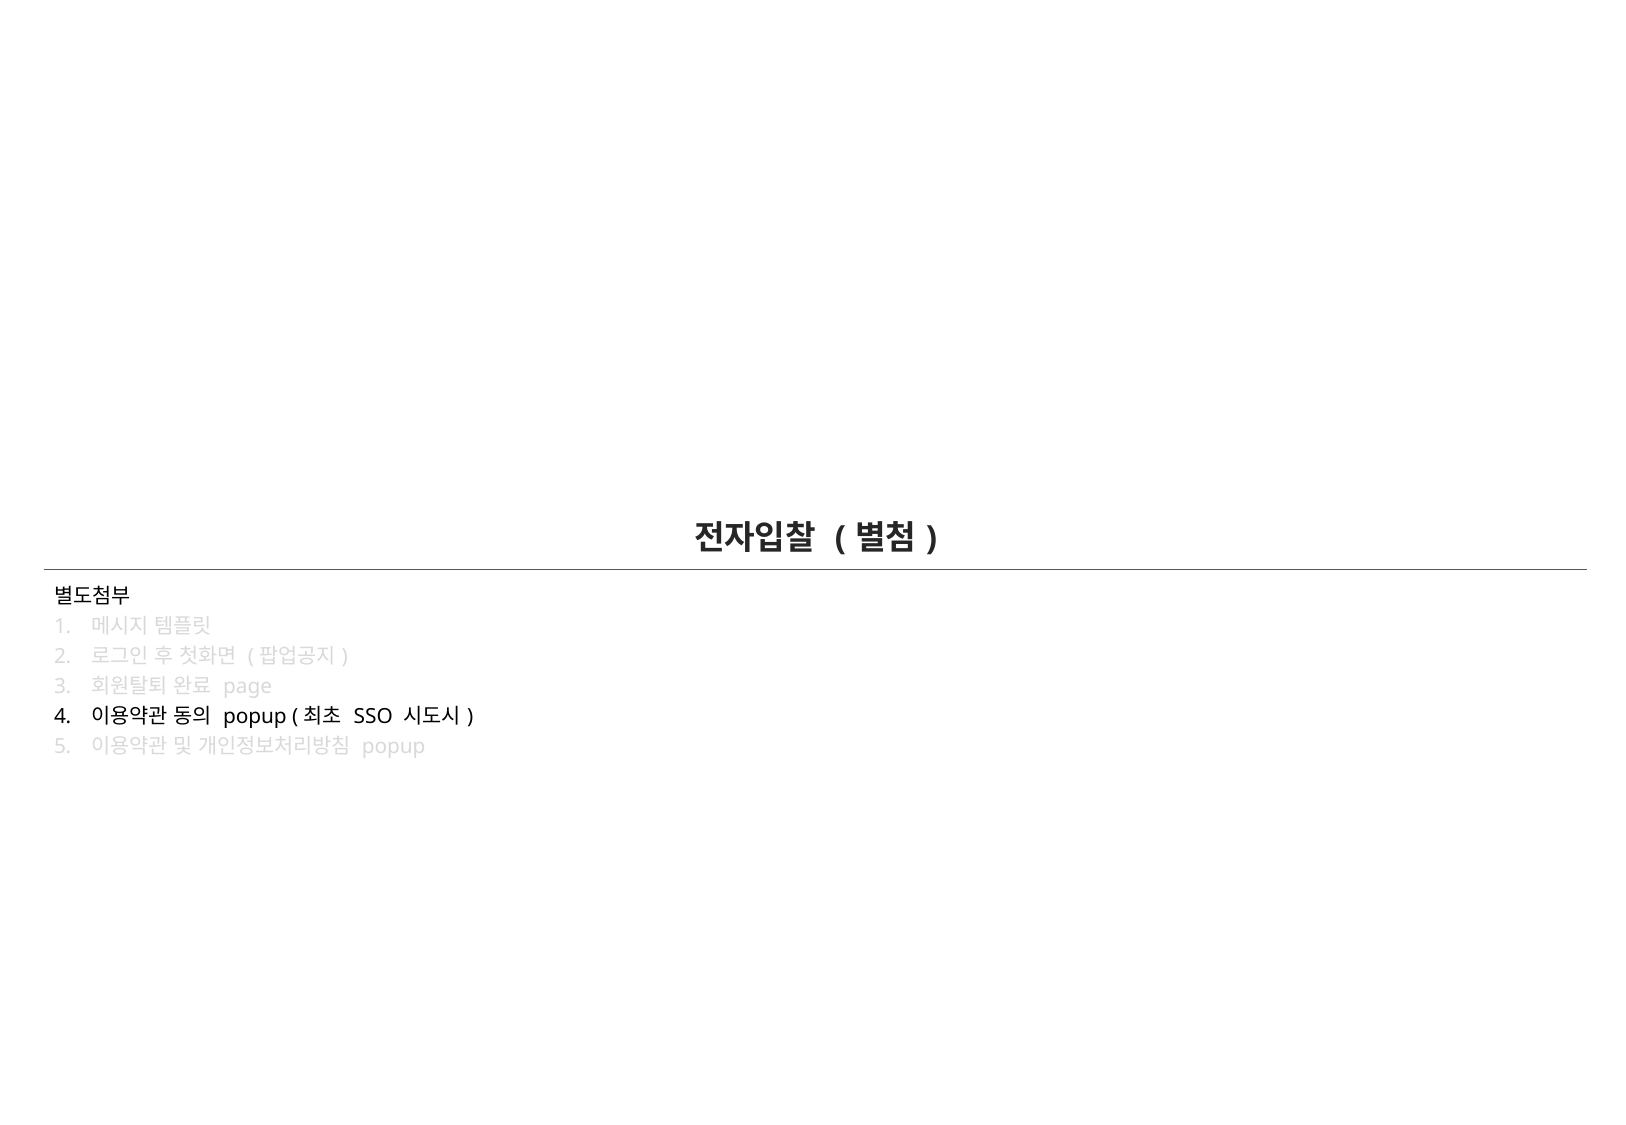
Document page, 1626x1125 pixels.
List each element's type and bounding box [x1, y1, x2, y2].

table_header [44, 500, 1587, 569]
table_cell [44, 570, 1587, 770]
